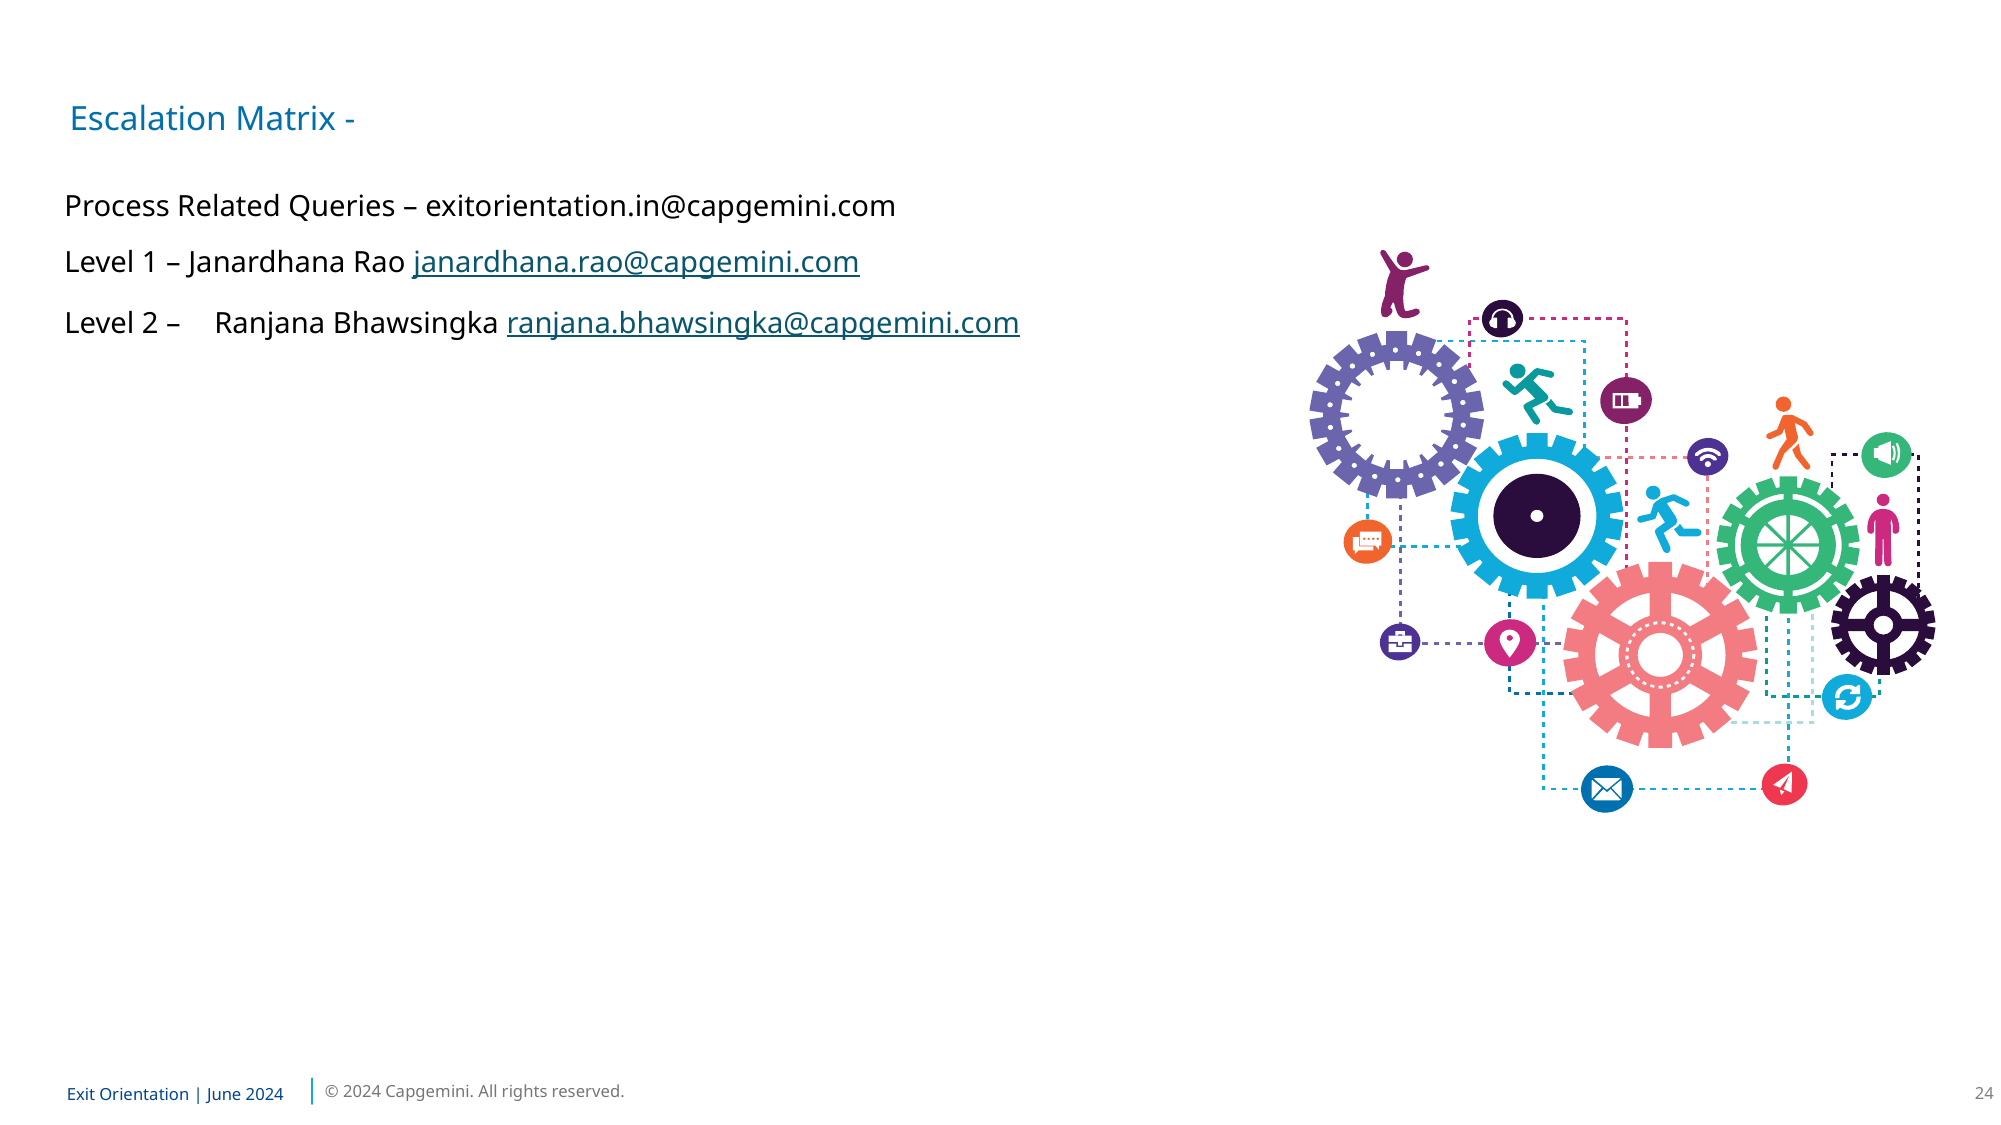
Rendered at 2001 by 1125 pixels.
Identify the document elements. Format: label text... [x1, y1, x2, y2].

picture [1309, 249, 1936, 813]
title Escalation Matrix - [69, 75, 1865, 162]
list Process Related Queries – exitorientation.in@capgemini.com Level 1 – Janardhana Rao janardhana.rao@capgemini.com Level 2 – Ranjana Bhawsingka ranjana.bhawsingka@capgemini.com [64, 187, 1185, 675]
